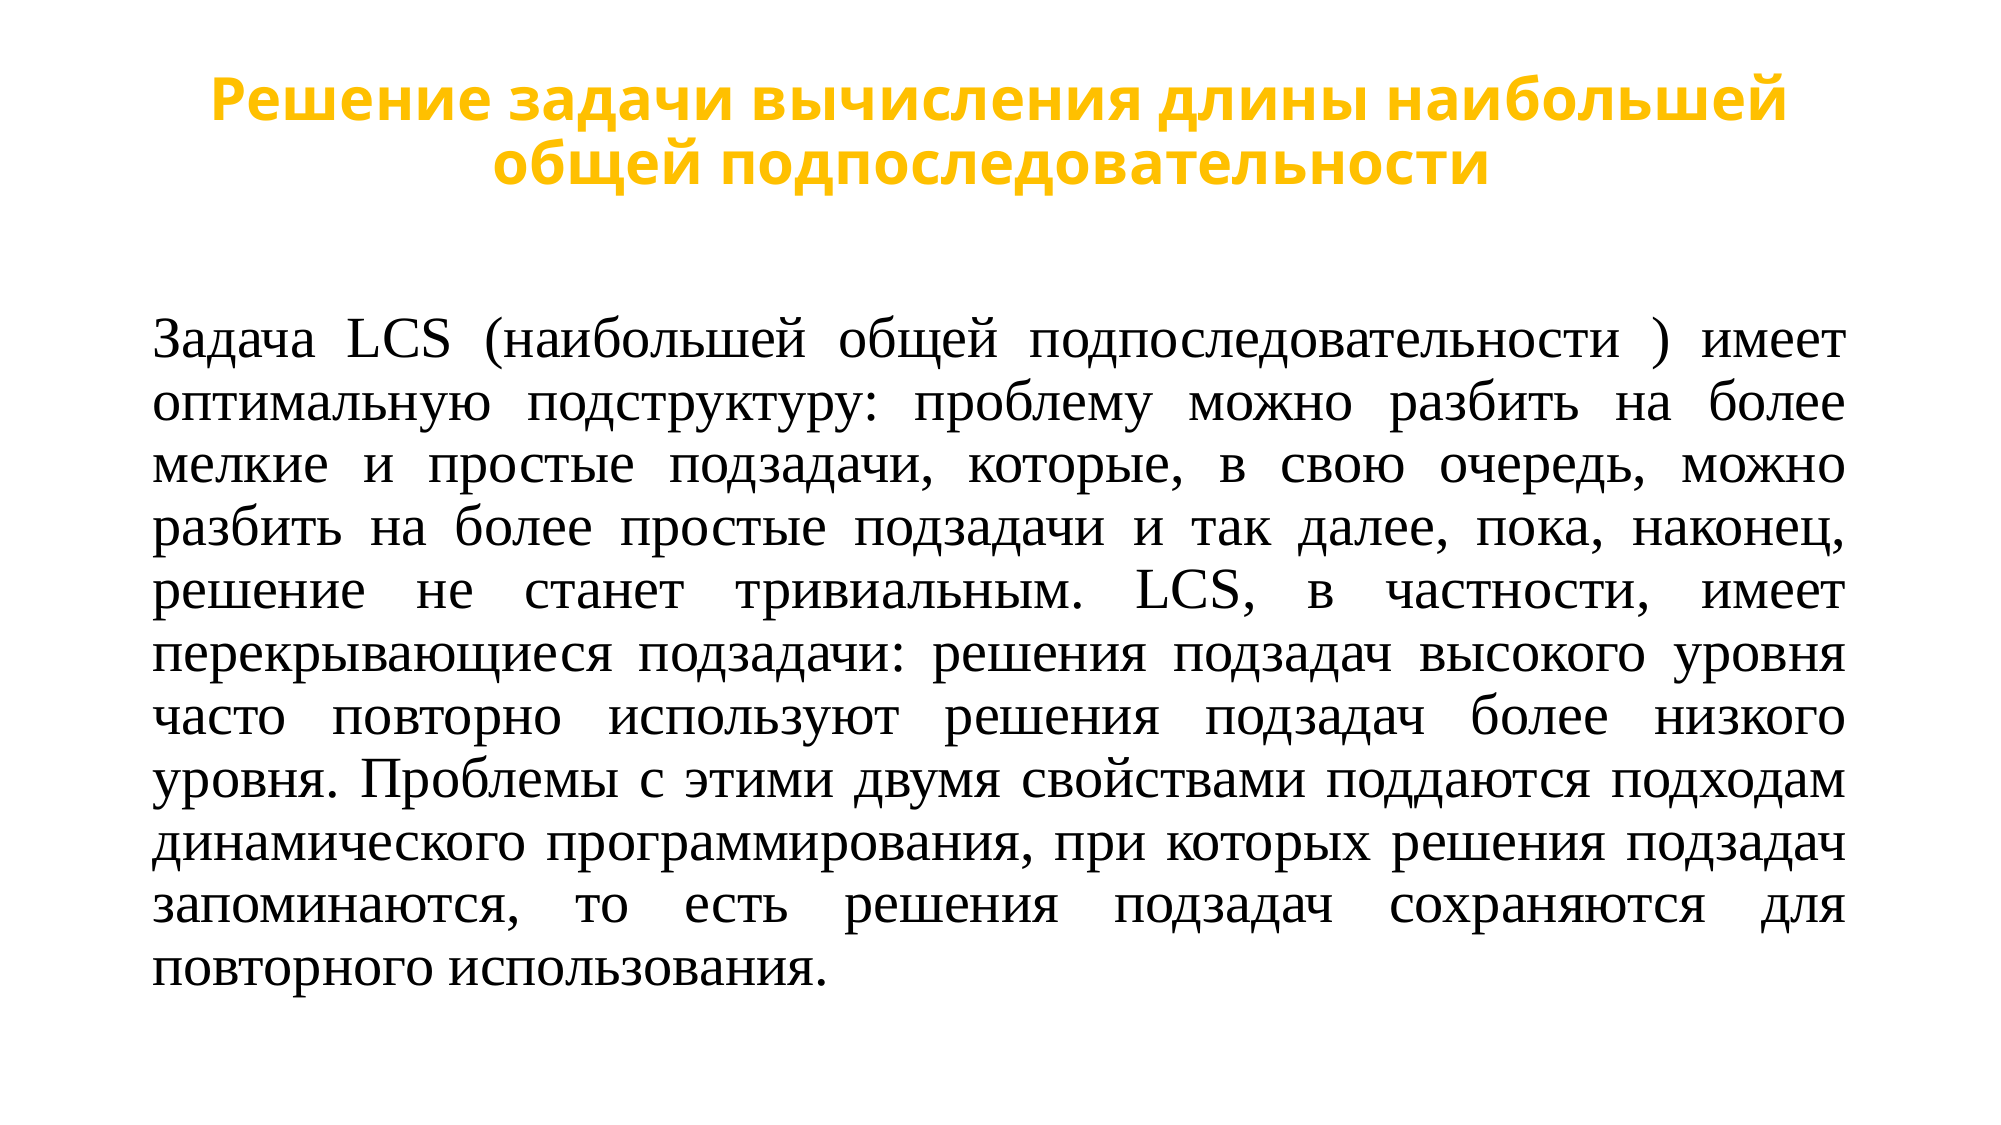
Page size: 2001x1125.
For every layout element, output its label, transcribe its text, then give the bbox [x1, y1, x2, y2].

list Задача LCS (наибольшей общей подпоследовательности ) имеет оптимальную подструктуру: проблему можно разбить на более мелкие и простые подзадачи, которые, в свою очередь, можно разбить на более простые подзадачи и так далее, пока, наконец, решение не станет тривиальным. LCS, в частности, имеет перекрывающиеся подзадачи: решения подзадач высокого уровня часто повторно используют решения подзадач более низкого уровня. Проблемы с этими двумя свойствами поддаются подходам динамического программирования, при которых решения подзадач запоминаются, то есть решения подзадач сохраняются для повторного использования. [137, 299, 1863, 1014]
title Решение задачи вычисления длины наибольшей общей подпоследовательности [137, 59, 1863, 278]
